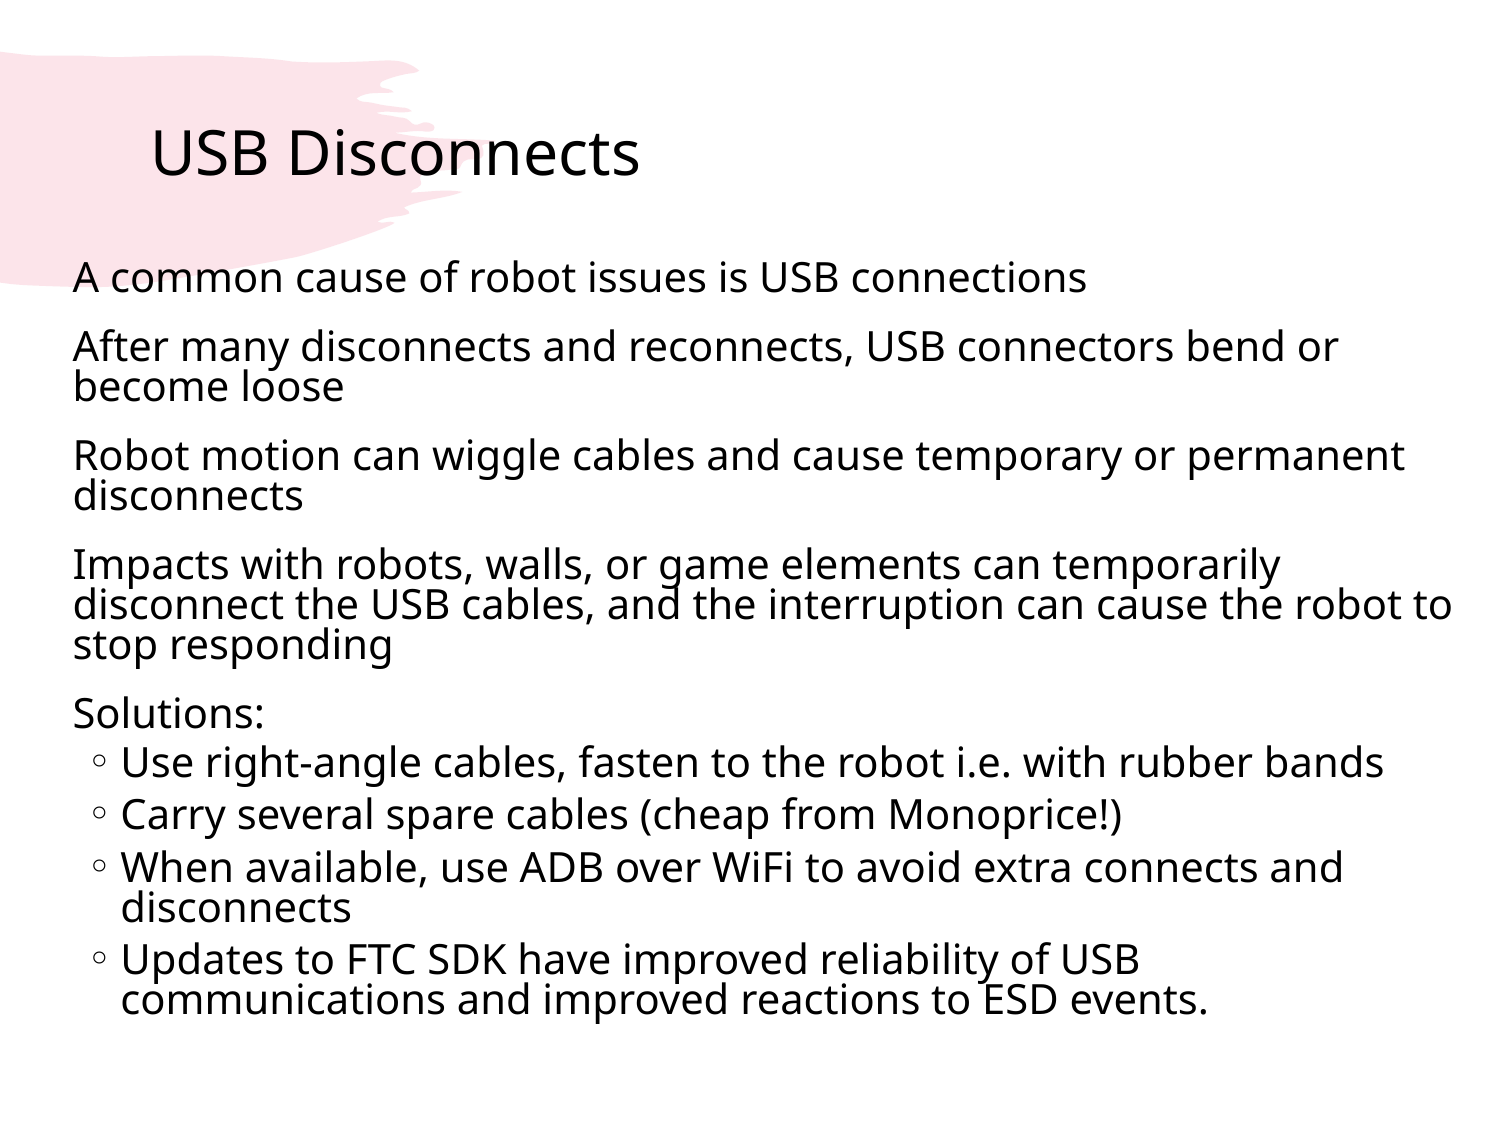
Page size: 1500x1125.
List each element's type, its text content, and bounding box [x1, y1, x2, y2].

text_box A common cause of robot issues is USB connections After many disconnects and reconnects, USB connectors bend or become loose Robot motion can wiggle cables and cause temporary or permanent disconnects Impacts with robots, walls, or game elements can temporarily disconnect the USB cables, and the interruption can cause the robot to stop responding Solutions: Use right-angle cables, fasten to the robot i.e. with rubber bands Carry several spare cables (cheap from Monoprice!) When available, use ADB over WiFi to avoid extra connects and disconnects Updates to FTC SDK have improved reliability of USB communications and improved reactions to ESD events. [57, 252, 1478, 963]
text_box USB Disconnects [135, 47, 1373, 196]
